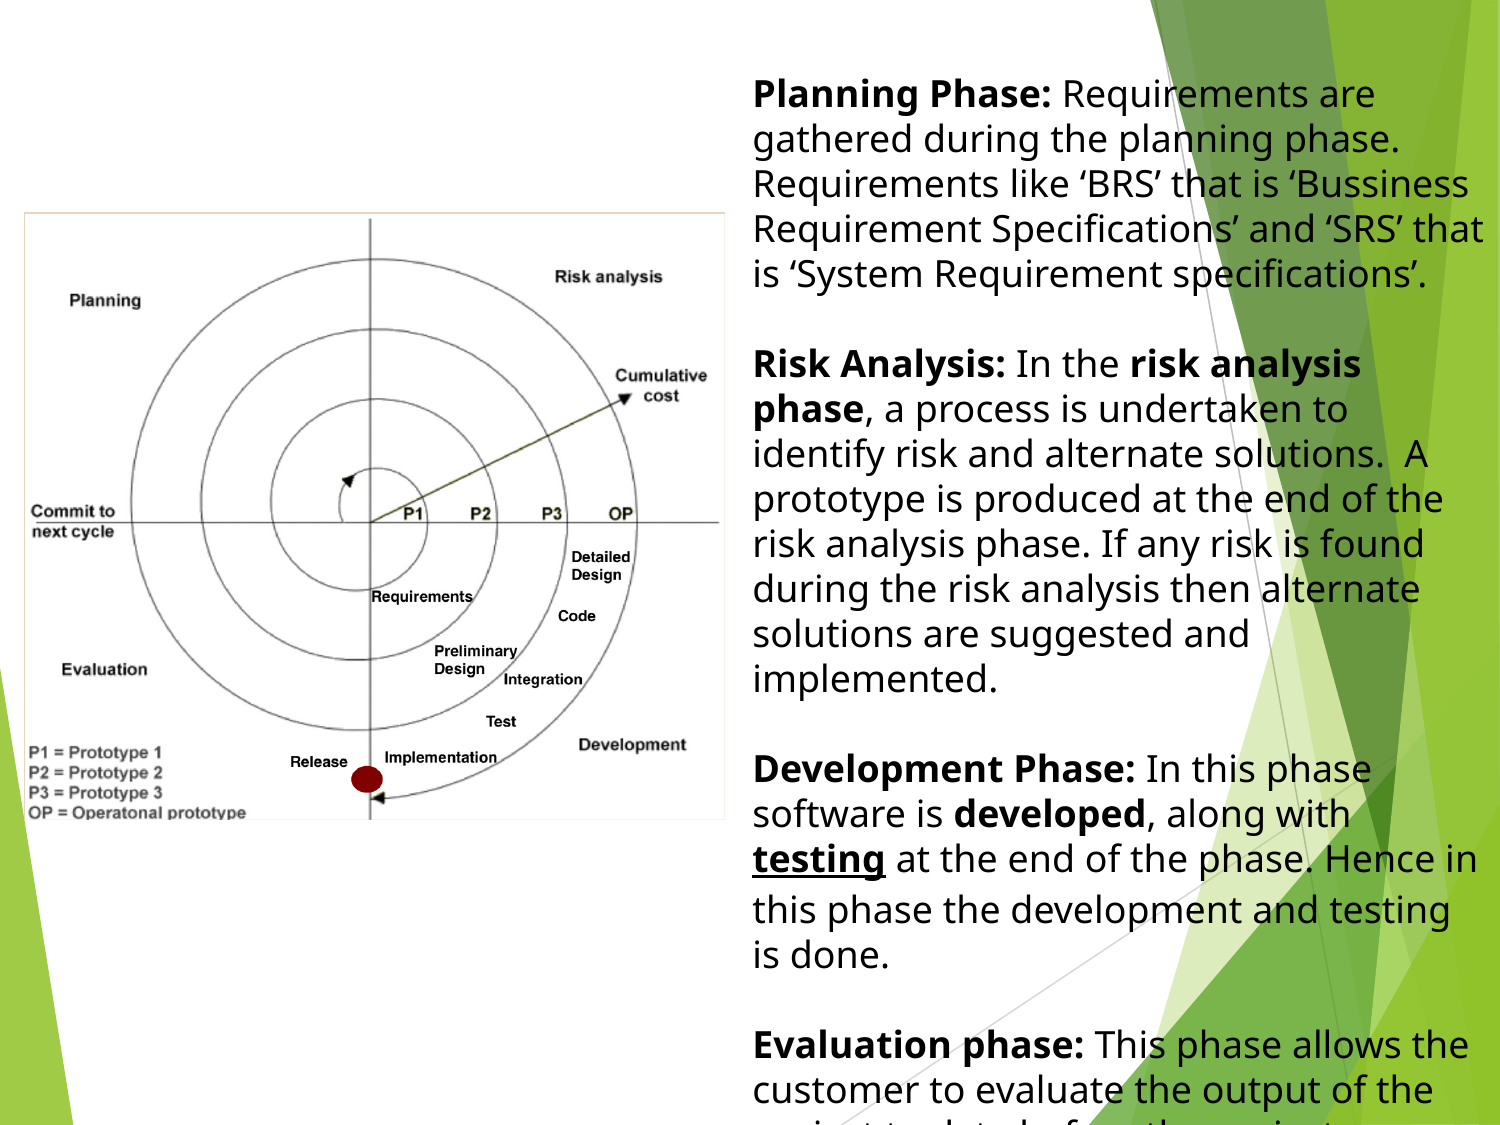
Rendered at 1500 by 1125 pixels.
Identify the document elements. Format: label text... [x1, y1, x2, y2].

text_box Planning Phase: Requirements are gathered during the planning phase. Requirements like ‘BRS’ that is ‘Bussiness Requirement Specifications’ and ‘SRS’ that is ‘System Requirement specifications’. Risk Analysis: In the risk analysis phase, a process is undertaken to identify risk and alternate solutions. A prototype is produced at the end of the risk analysis phase. If any risk is found during the risk analysis then alternate solutions are suggested and implemented. Development Phase: In this phase software is developed, along with testing at the end of the phase. Hence in this phase the development and testing is done. Evaluation phase: This phase allows the customer to evaluate the output of the project to date before the project continues to the next spiral. [737, 62, 1500, 1125]
picture [24, 212, 726, 820]
